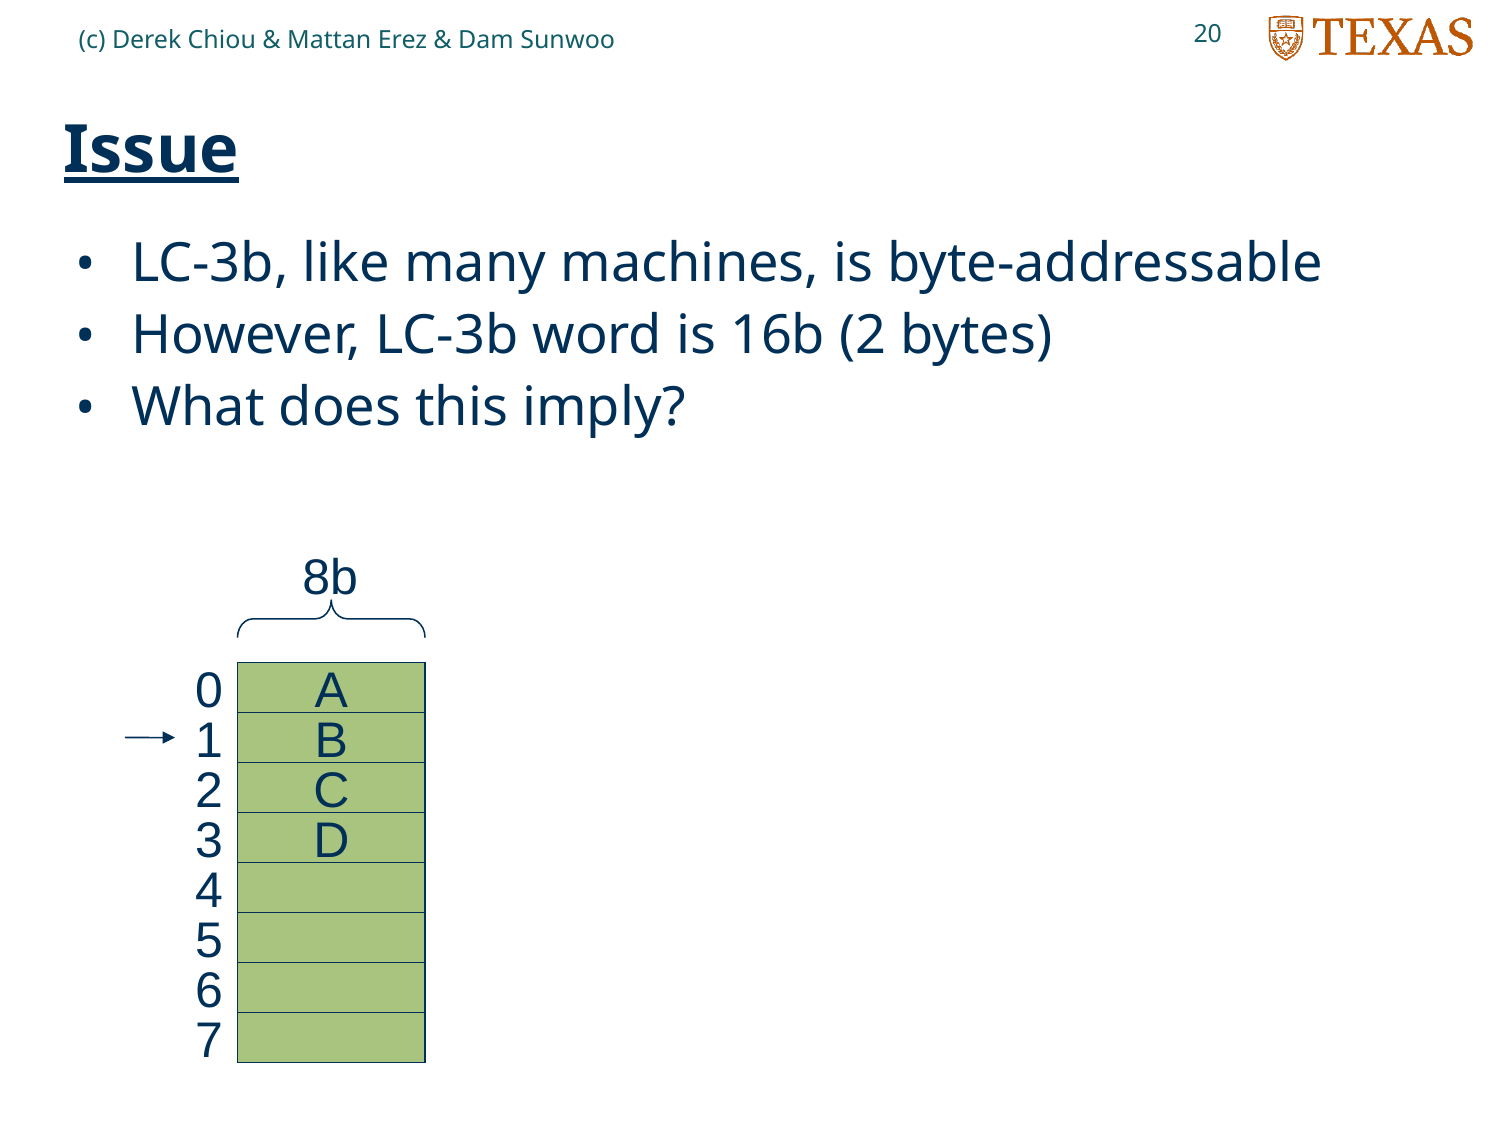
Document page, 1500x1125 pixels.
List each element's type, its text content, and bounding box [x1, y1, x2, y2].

text_box 1 [149, 712, 238, 762]
footer (c) Derek Chiou & Mattan Erez & Dam Sunwoo [63, 3, 914, 73]
text_box 7 [149, 1012, 238, 1063]
slide_number 20 [1100, 0, 1238, 73]
text_box C [238, 762, 425, 812]
text_box [238, 862, 425, 912]
text_box [238, 912, 425, 962]
text_box D [238, 812, 425, 862]
text_box [238, 962, 425, 1012]
text_box 8b [287, 537, 373, 613]
text_box B [238, 712, 425, 762]
text_box [238, 1012, 425, 1063]
text_box [124, 731, 175, 744]
text_box 4 [149, 862, 238, 912]
list LC-3b, like many machines, is byte-addressable However, LC-3b word is 16b (2 bytes) What does this imply? [75, 235, 1475, 1123]
text_box [237, 613, 426, 638]
title Issue [63, 75, 1475, 223]
text_box 2 [149, 762, 238, 812]
text_box A [238, 662, 425, 712]
text_box 5 [149, 912, 238, 962]
text_box 0 [149, 662, 238, 712]
picture [1268, 12, 1474, 63]
text_box 3 [149, 812, 238, 862]
text_box 6 [149, 962, 238, 1012]
